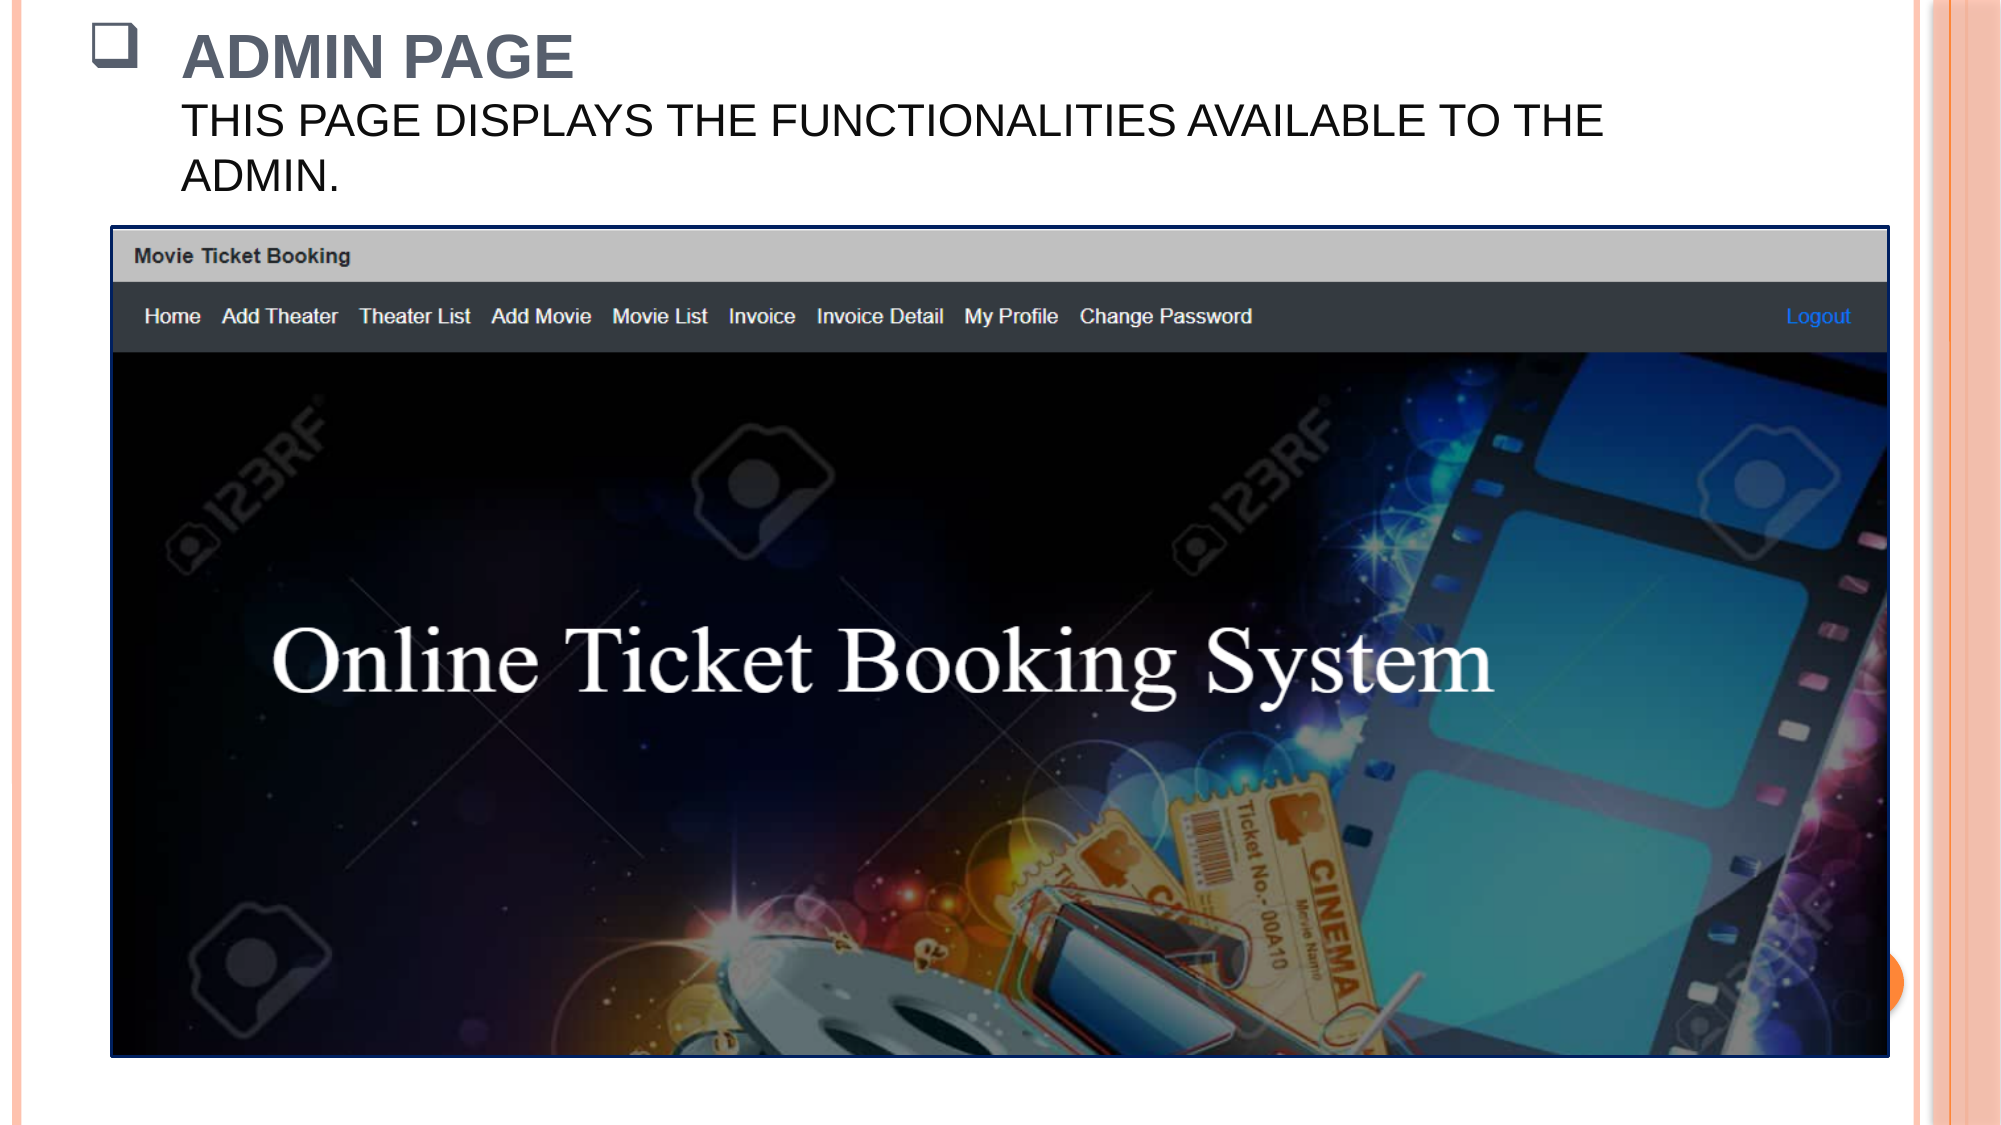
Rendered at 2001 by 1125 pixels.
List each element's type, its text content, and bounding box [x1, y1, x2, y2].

title Admin Page This page displays the functionalities available to the admin. [72, 0, 1725, 209]
picture [112, 227, 1888, 1056]
